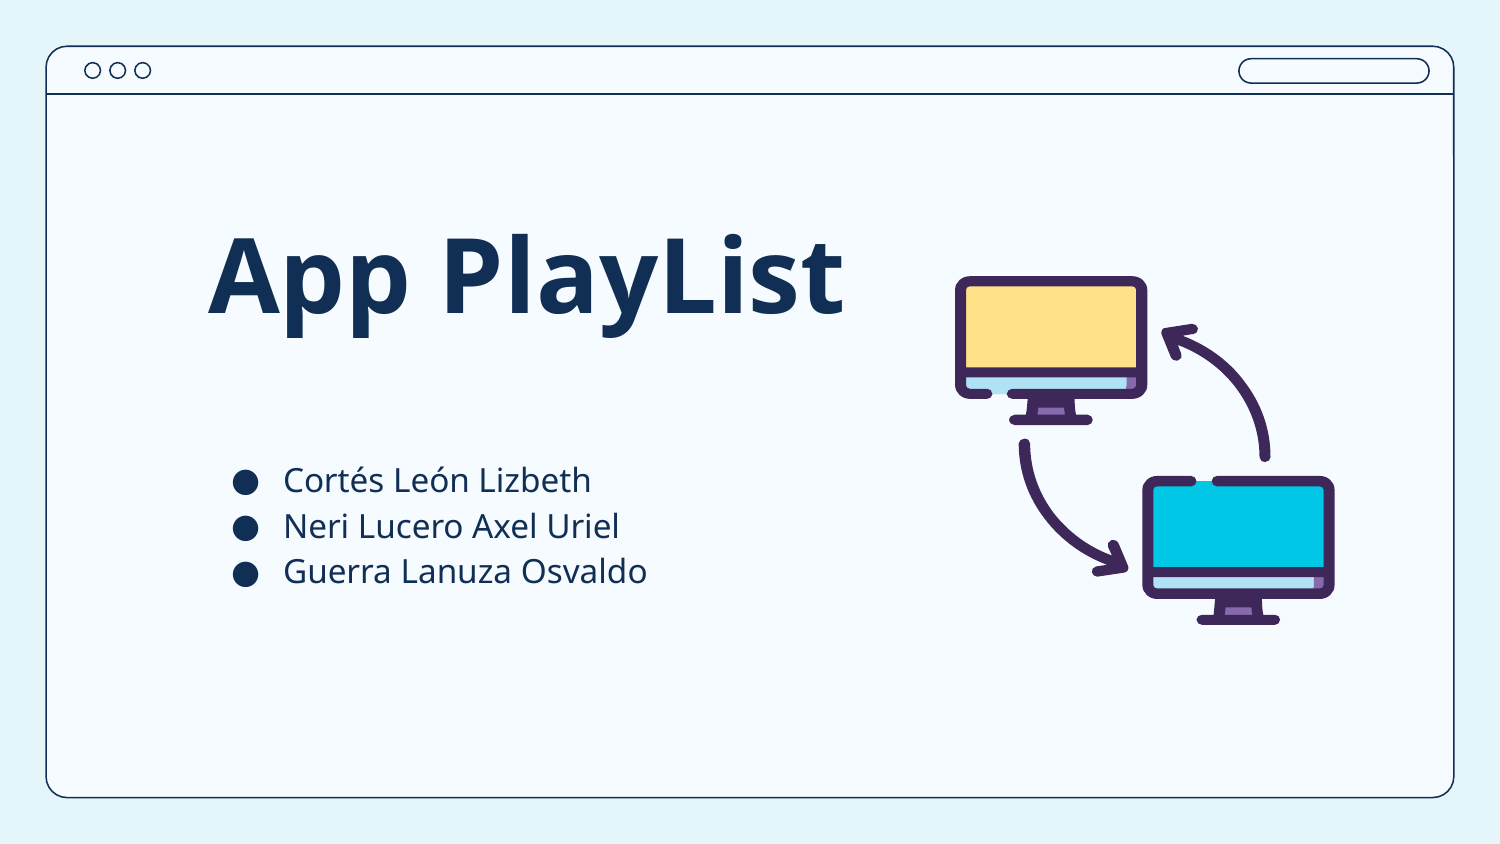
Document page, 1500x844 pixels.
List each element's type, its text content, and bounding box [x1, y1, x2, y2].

title App PlayList [193, 125, 937, 350]
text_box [954, 275, 1335, 626]
subtitle Cortés León Lizbeth Neri Lucero Axel Uriel Guerra Lanuza Osvaldo [193, 437, 937, 616]
